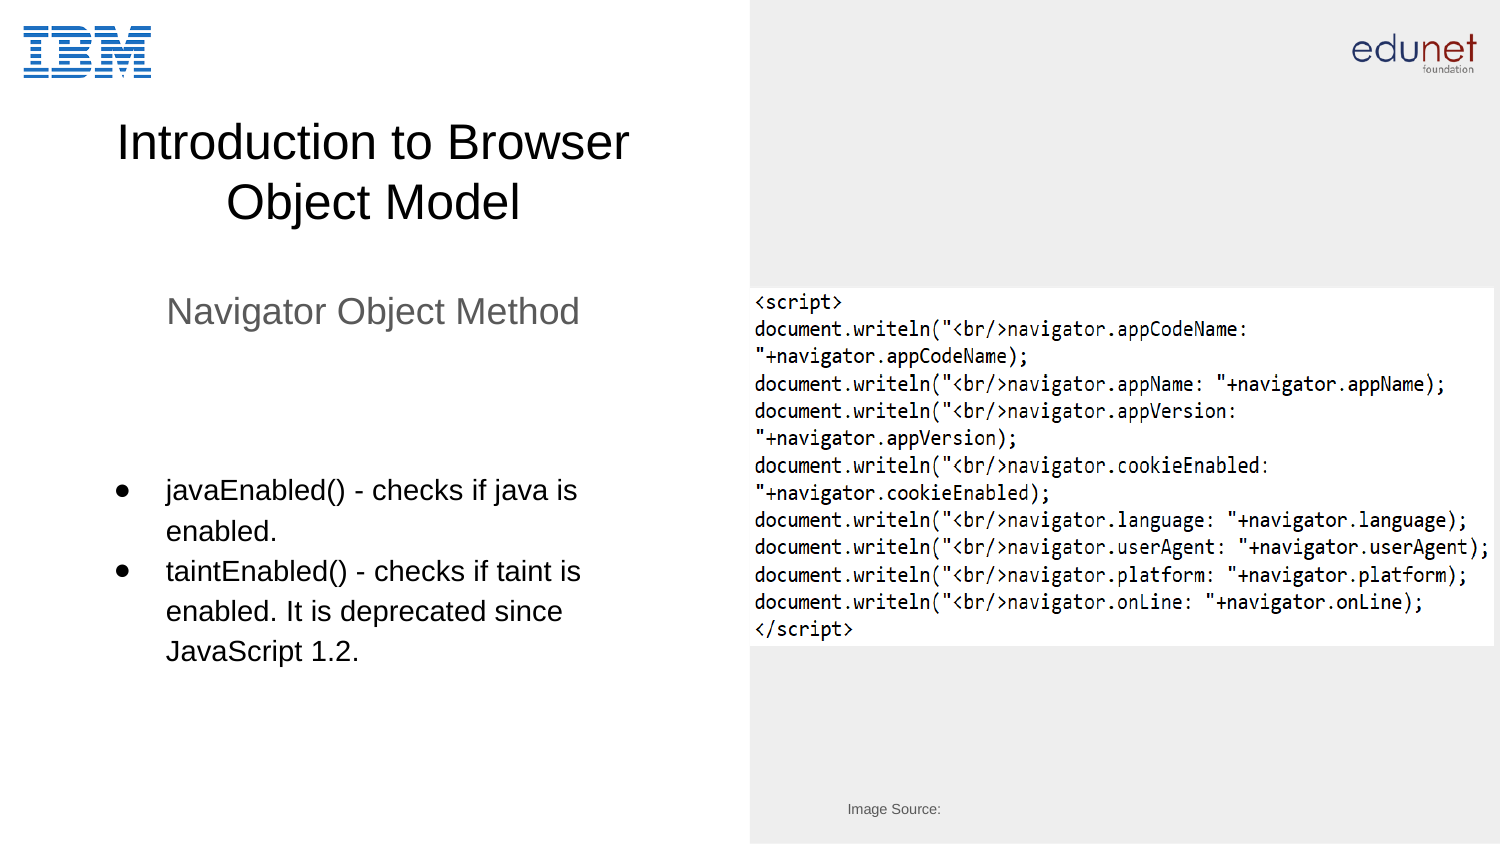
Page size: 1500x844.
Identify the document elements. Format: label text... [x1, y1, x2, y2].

title Introduction to Browser Object Model [41, 117, 706, 223]
picture [23, 26, 151, 78]
picture [1350, 26, 1480, 78]
list javaEnabled() - checks if java is enabled. taintEnabled() - checks if taint is enabled. It is deprecated since JavaScript 1.2. [75, 362, 706, 812]
picture [749, 286, 1495, 647]
subtitle Navigator Object Method [41, 257, 706, 363]
list Image Source: [832, 782, 1390, 812]
